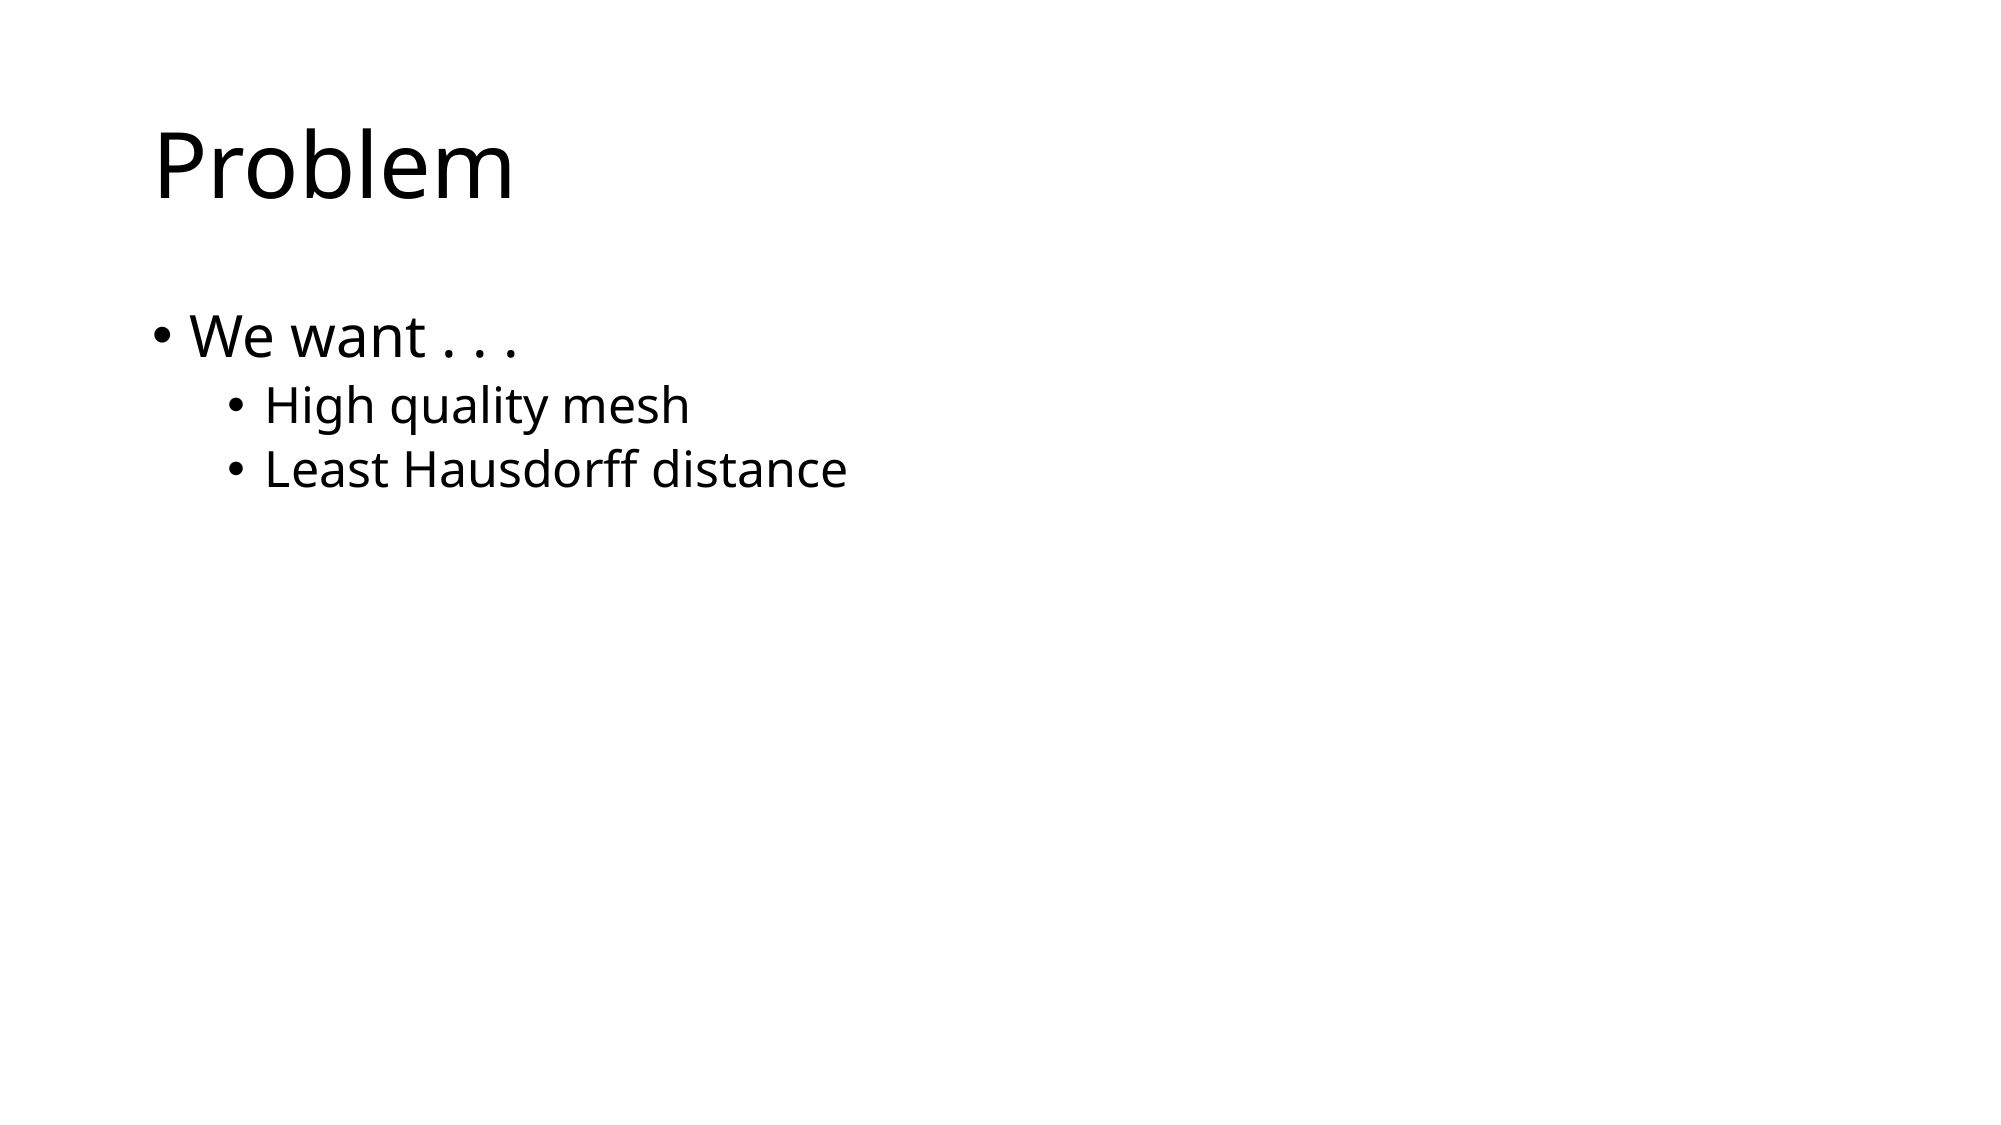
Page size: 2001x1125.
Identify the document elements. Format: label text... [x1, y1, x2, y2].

title Problem [137, 59, 1863, 278]
list We want . . . High quality mesh Least Hausdorff distance [137, 299, 1863, 1014]
